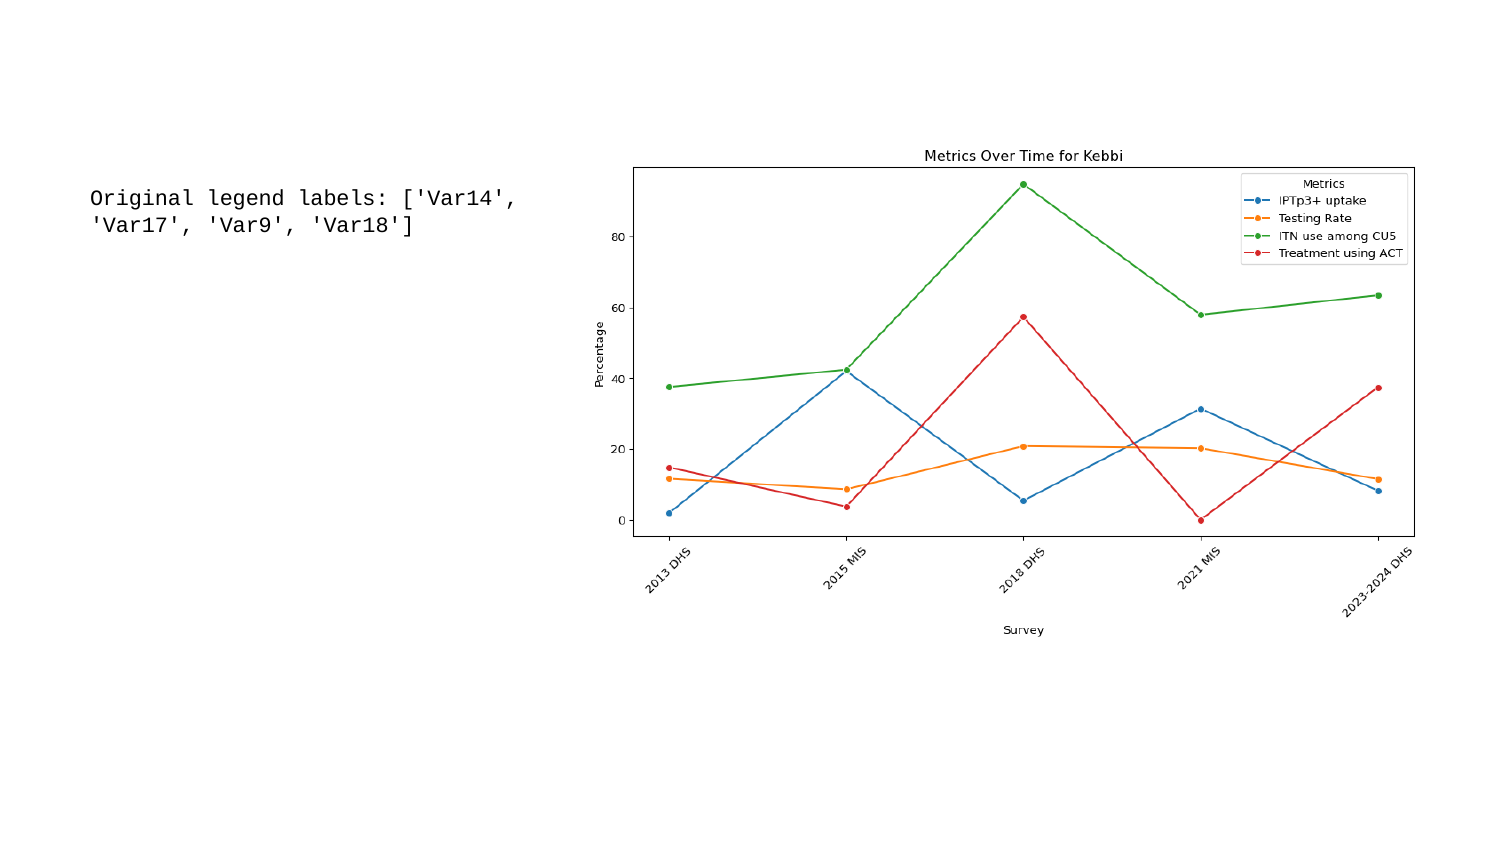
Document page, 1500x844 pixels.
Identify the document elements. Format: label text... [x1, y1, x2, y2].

list Original legend labels: ['Var14', 'Var17', 'Var9', 'Var18'] [75, 176, 569, 754]
picture [585, 141, 1424, 644]
